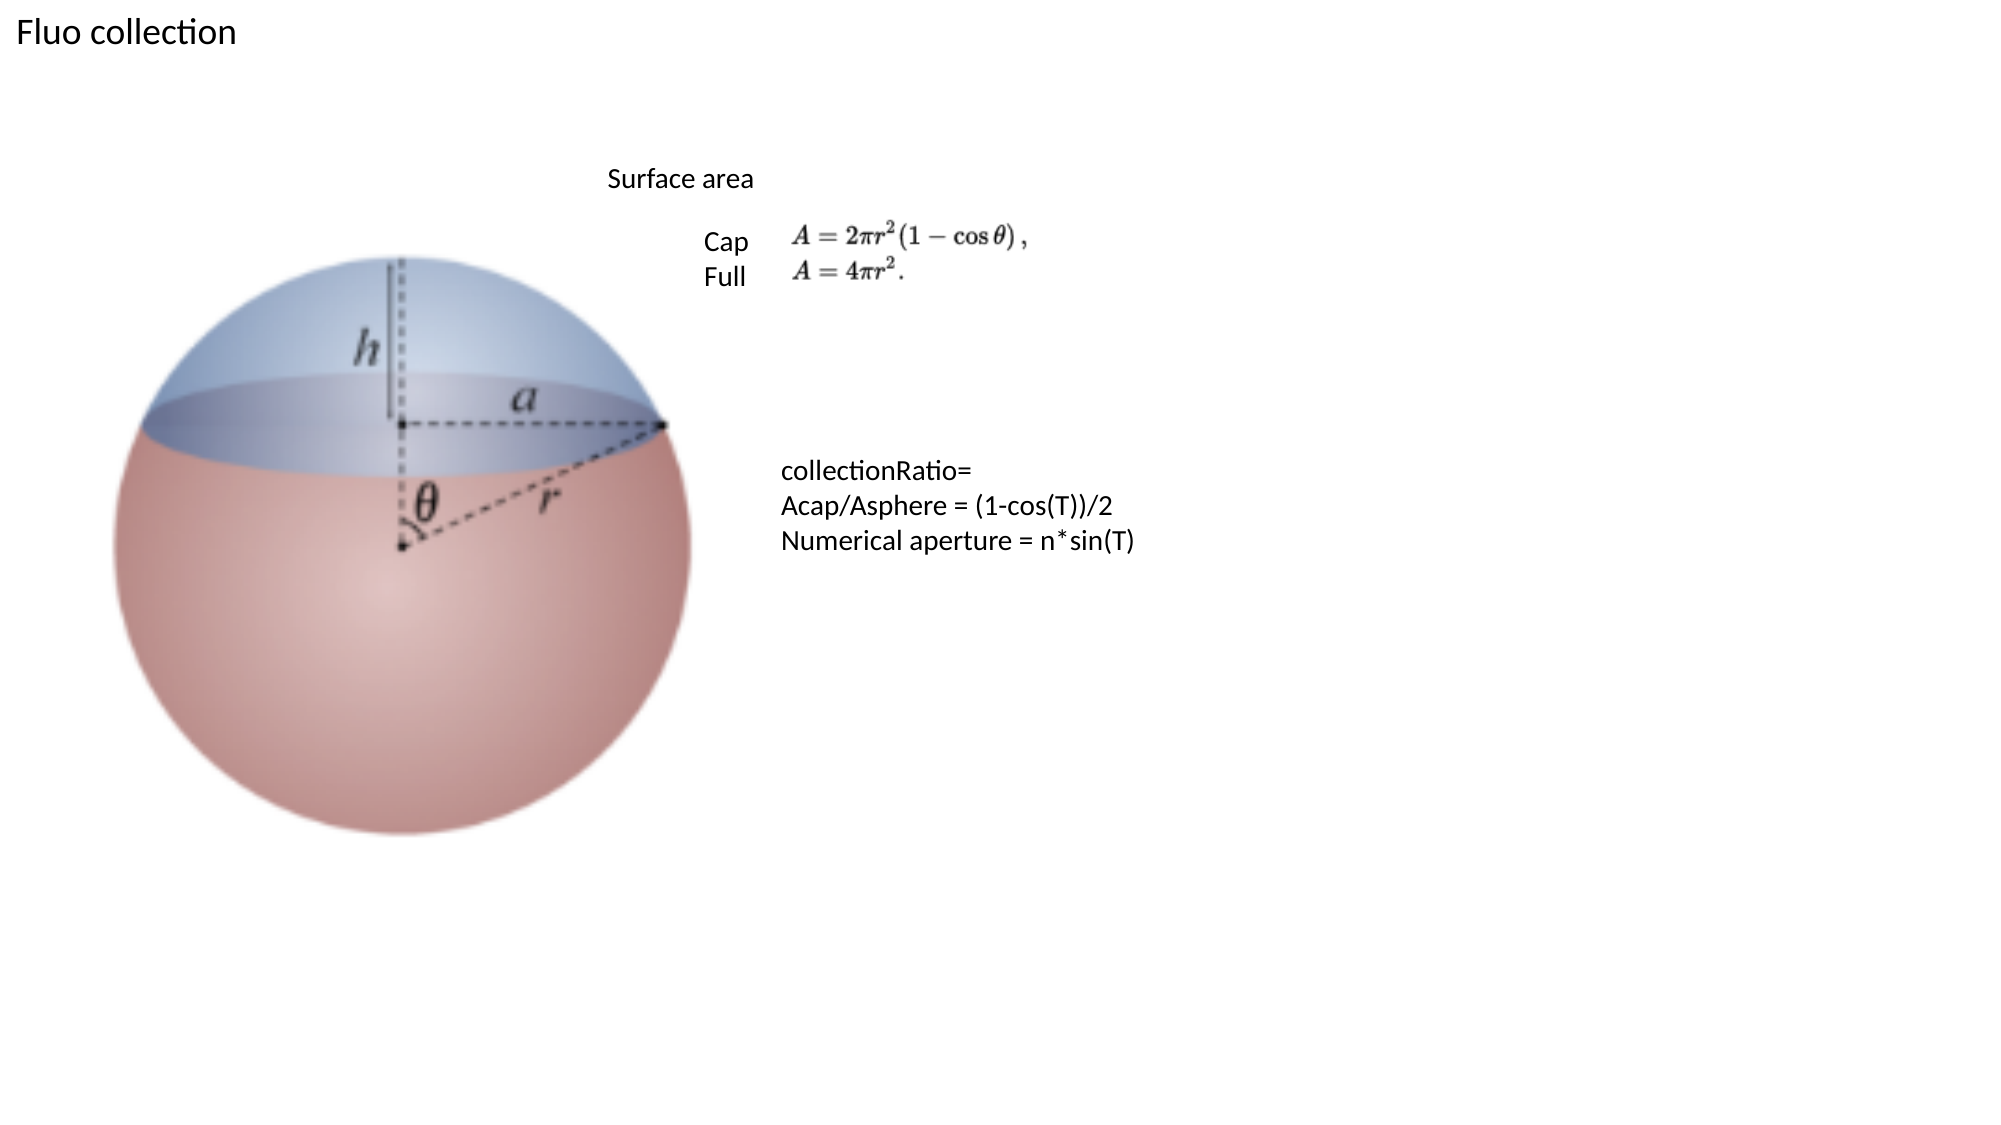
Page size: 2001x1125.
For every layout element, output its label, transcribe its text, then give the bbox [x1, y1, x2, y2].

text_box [591, 151, 1028, 302]
text_box collectionRatio= Acap/Asphere = (1-cos(T))/2 Numerical aperture = n*sin(T) [766, 444, 1151, 564]
text_box Fluo collection [1, 0, 253, 60]
picture [103, 245, 700, 845]
